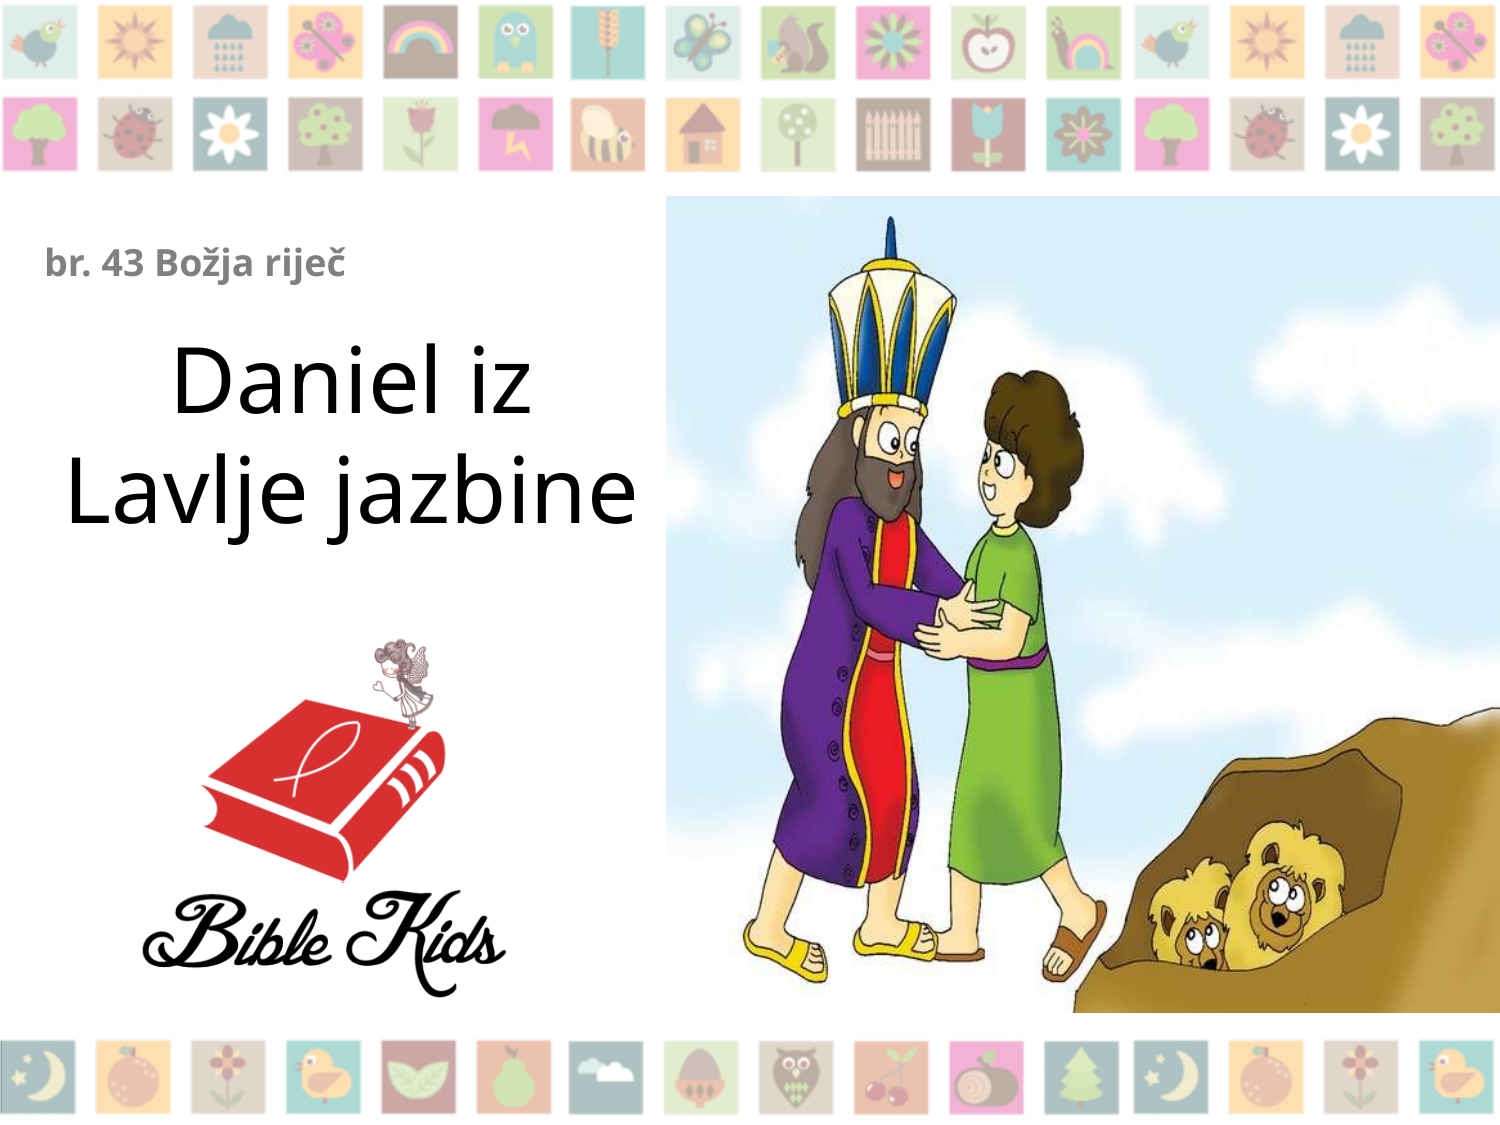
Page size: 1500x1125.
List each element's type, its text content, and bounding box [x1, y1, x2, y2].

picture [117, 600, 544, 1027]
text_box br. 43 Božja riječ [29, 231, 561, 292]
picture [666, 195, 1500, 1014]
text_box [0, 3, 1500, 181]
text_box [0, 1028, 1500, 1118]
text_box Daniel iz Lavlje jazbine [29, 314, 661, 550]
